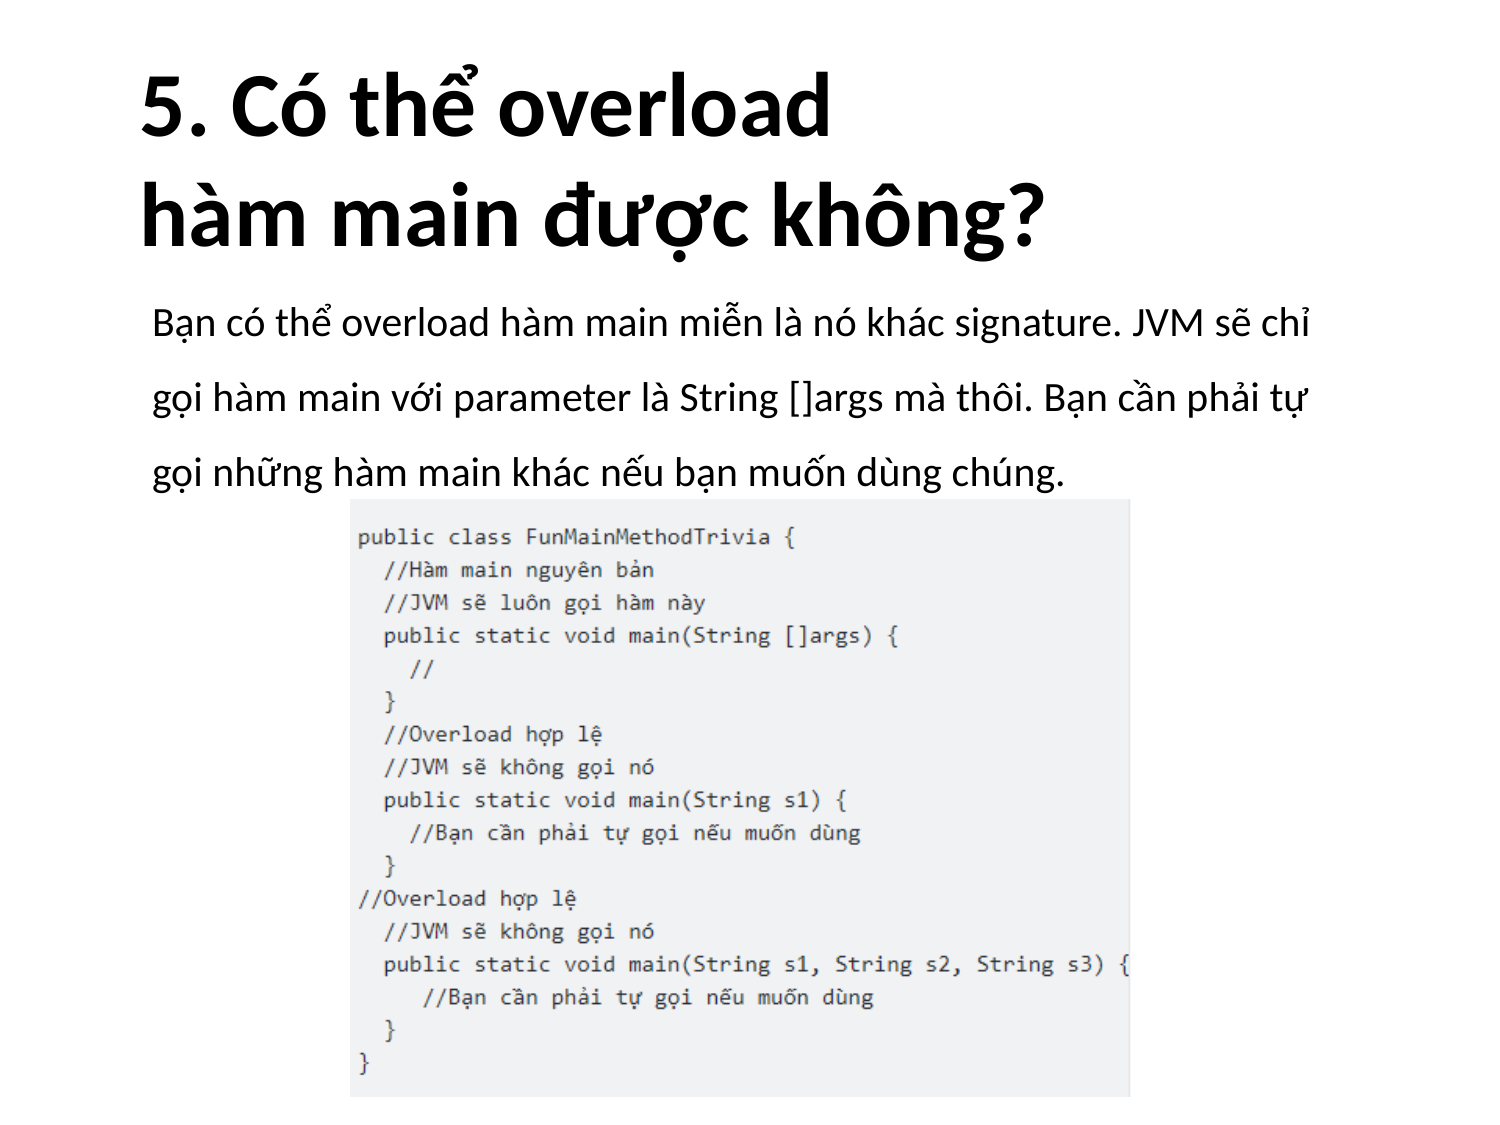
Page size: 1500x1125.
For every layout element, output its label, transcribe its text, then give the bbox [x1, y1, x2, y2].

picture [349, 499, 1132, 1097]
text_box 5. Có thể overload hàm main được không? [125, 37, 1400, 225]
text_box Bạn có thể overload hàm main miễn là nó khác signature. JVM sẽ chỉ gọi hàm main với parameter là String []args mà thôi. Bạn cần phải tự gọi những hàm main khác nếu bạn muốn dùng chúng. [137, 262, 1363, 525]
